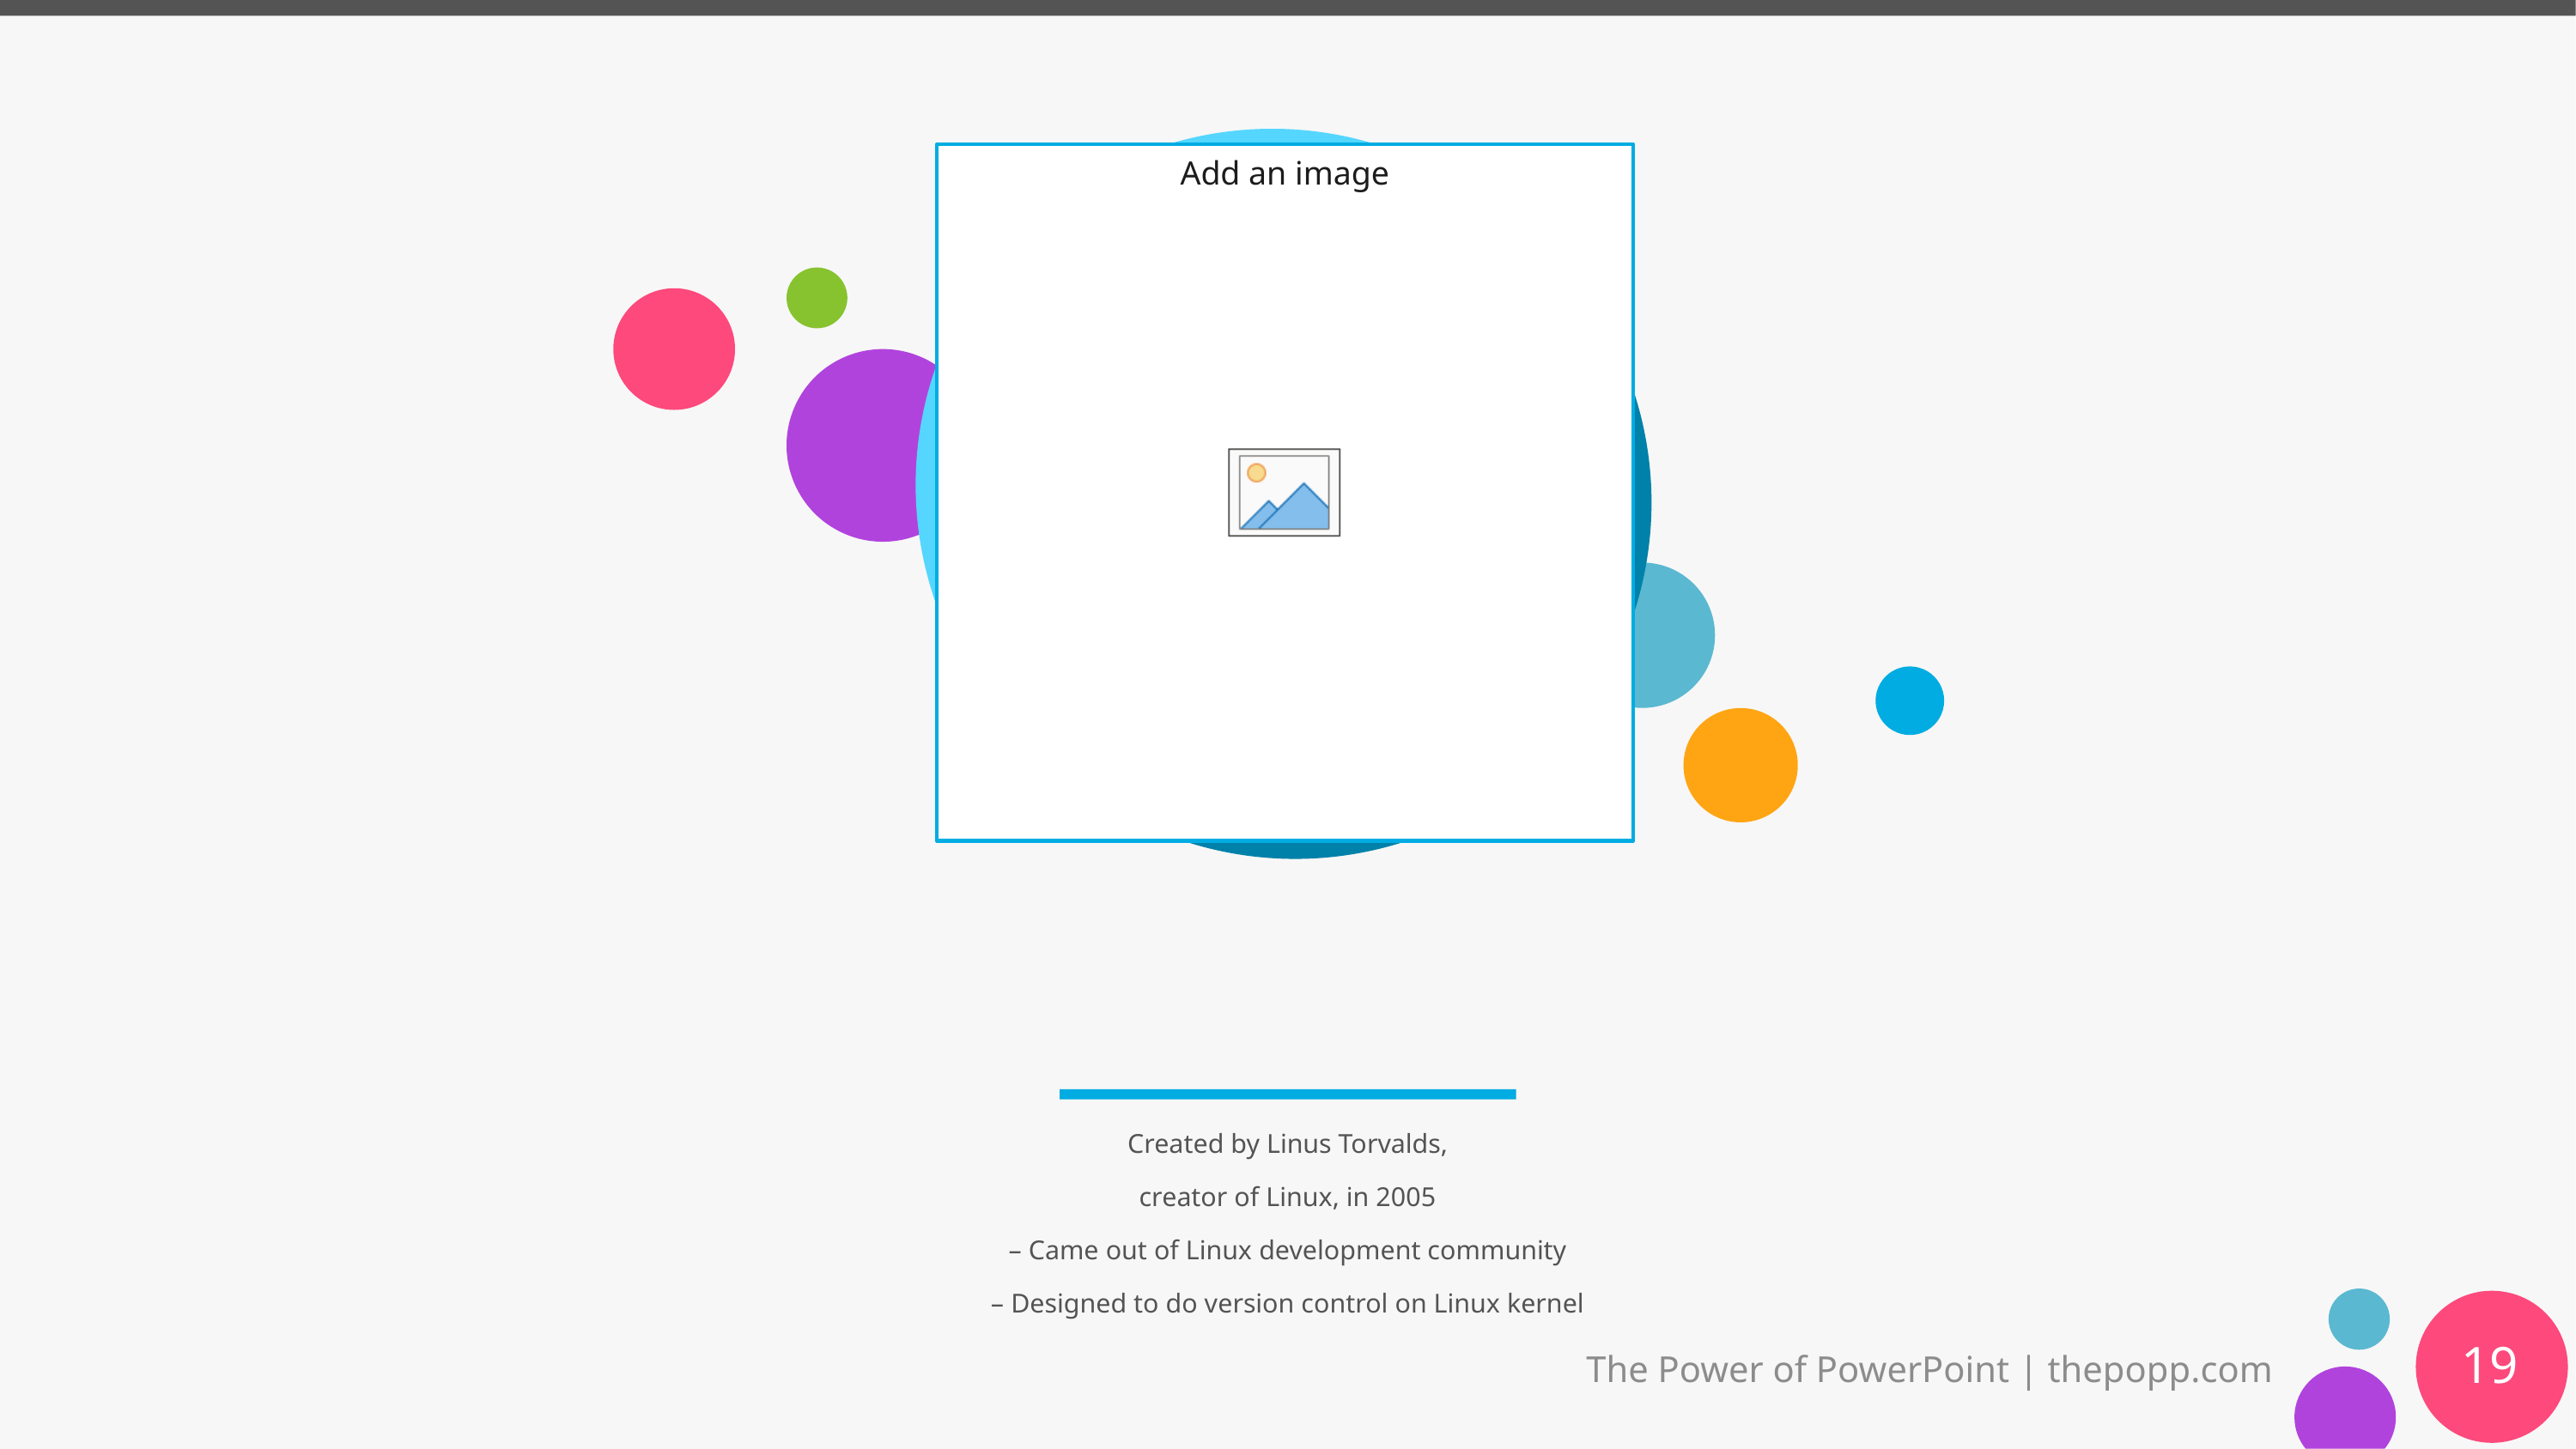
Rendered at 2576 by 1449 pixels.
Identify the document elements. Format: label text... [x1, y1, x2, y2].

footer The Power of PowerPoint | thepopp.com [1479, 1332, 2296, 1410]
slide_number 19 [2414, 1328, 2567, 1406]
list Created by Linus Torvalds, creator of Linux, in 2005 – Came out of Linux development community – Designed to do version control on Linux kernel [408, 1109, 2168, 1333]
picture [939, 147, 1631, 838]
